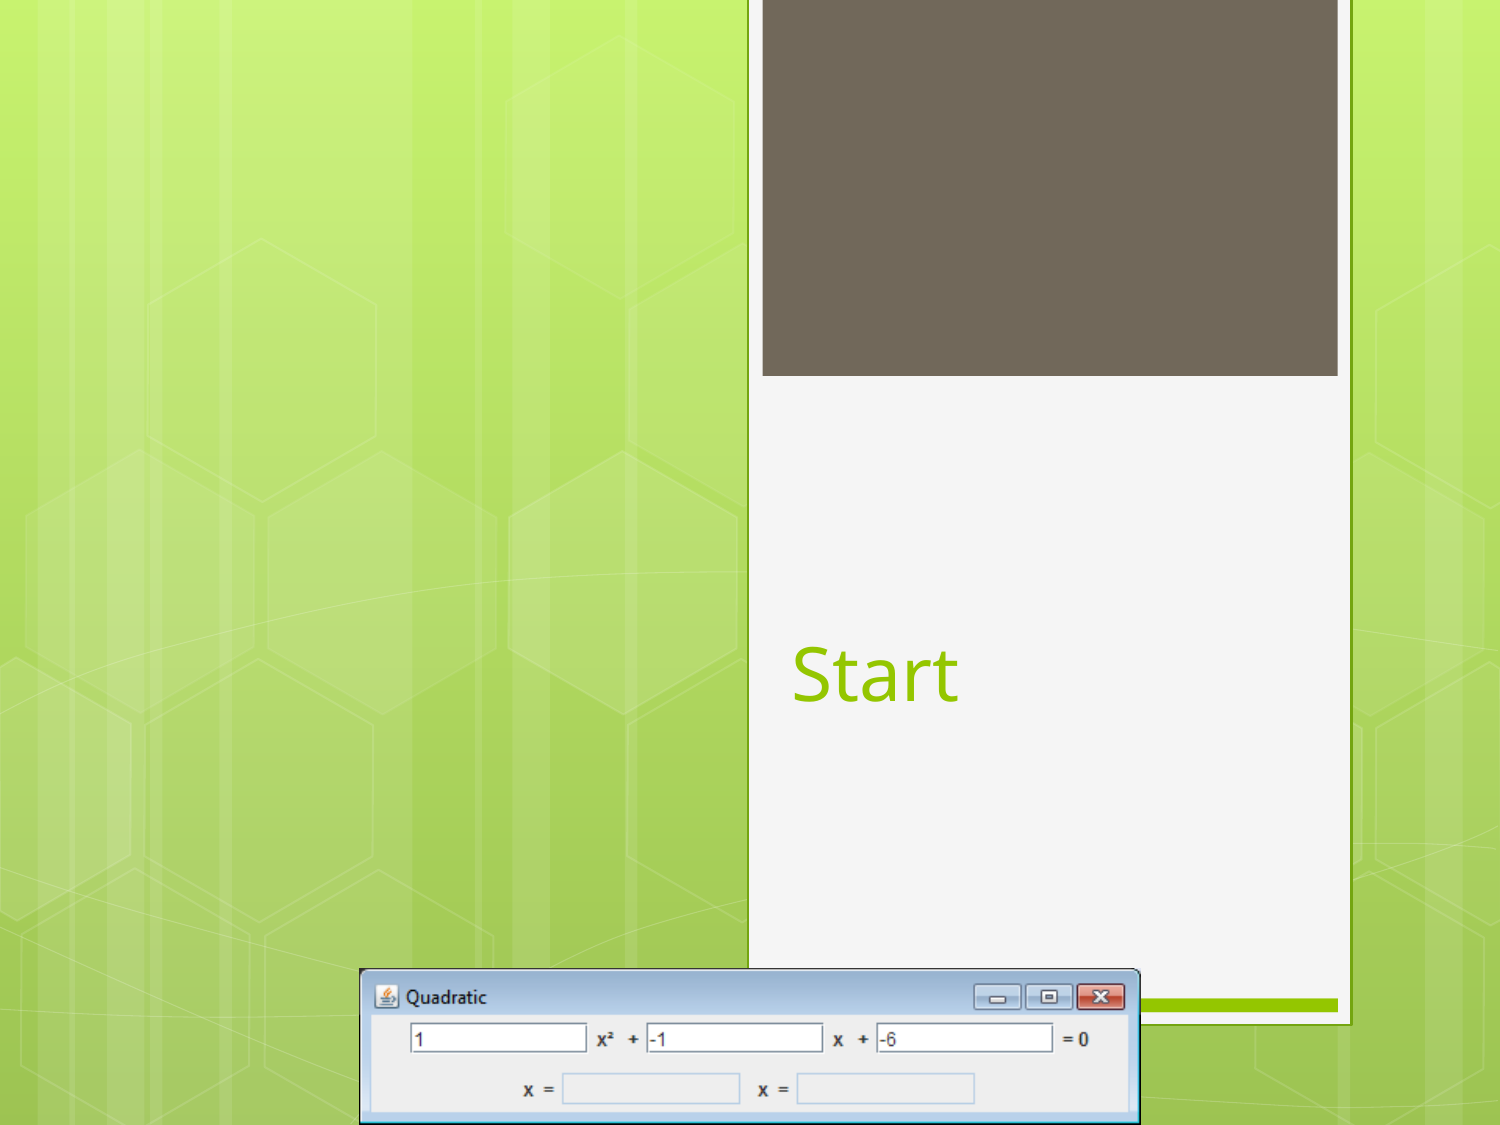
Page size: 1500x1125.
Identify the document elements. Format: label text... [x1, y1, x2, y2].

picture [359, 968, 1141, 1125]
title Start [776, 444, 1320, 724]
